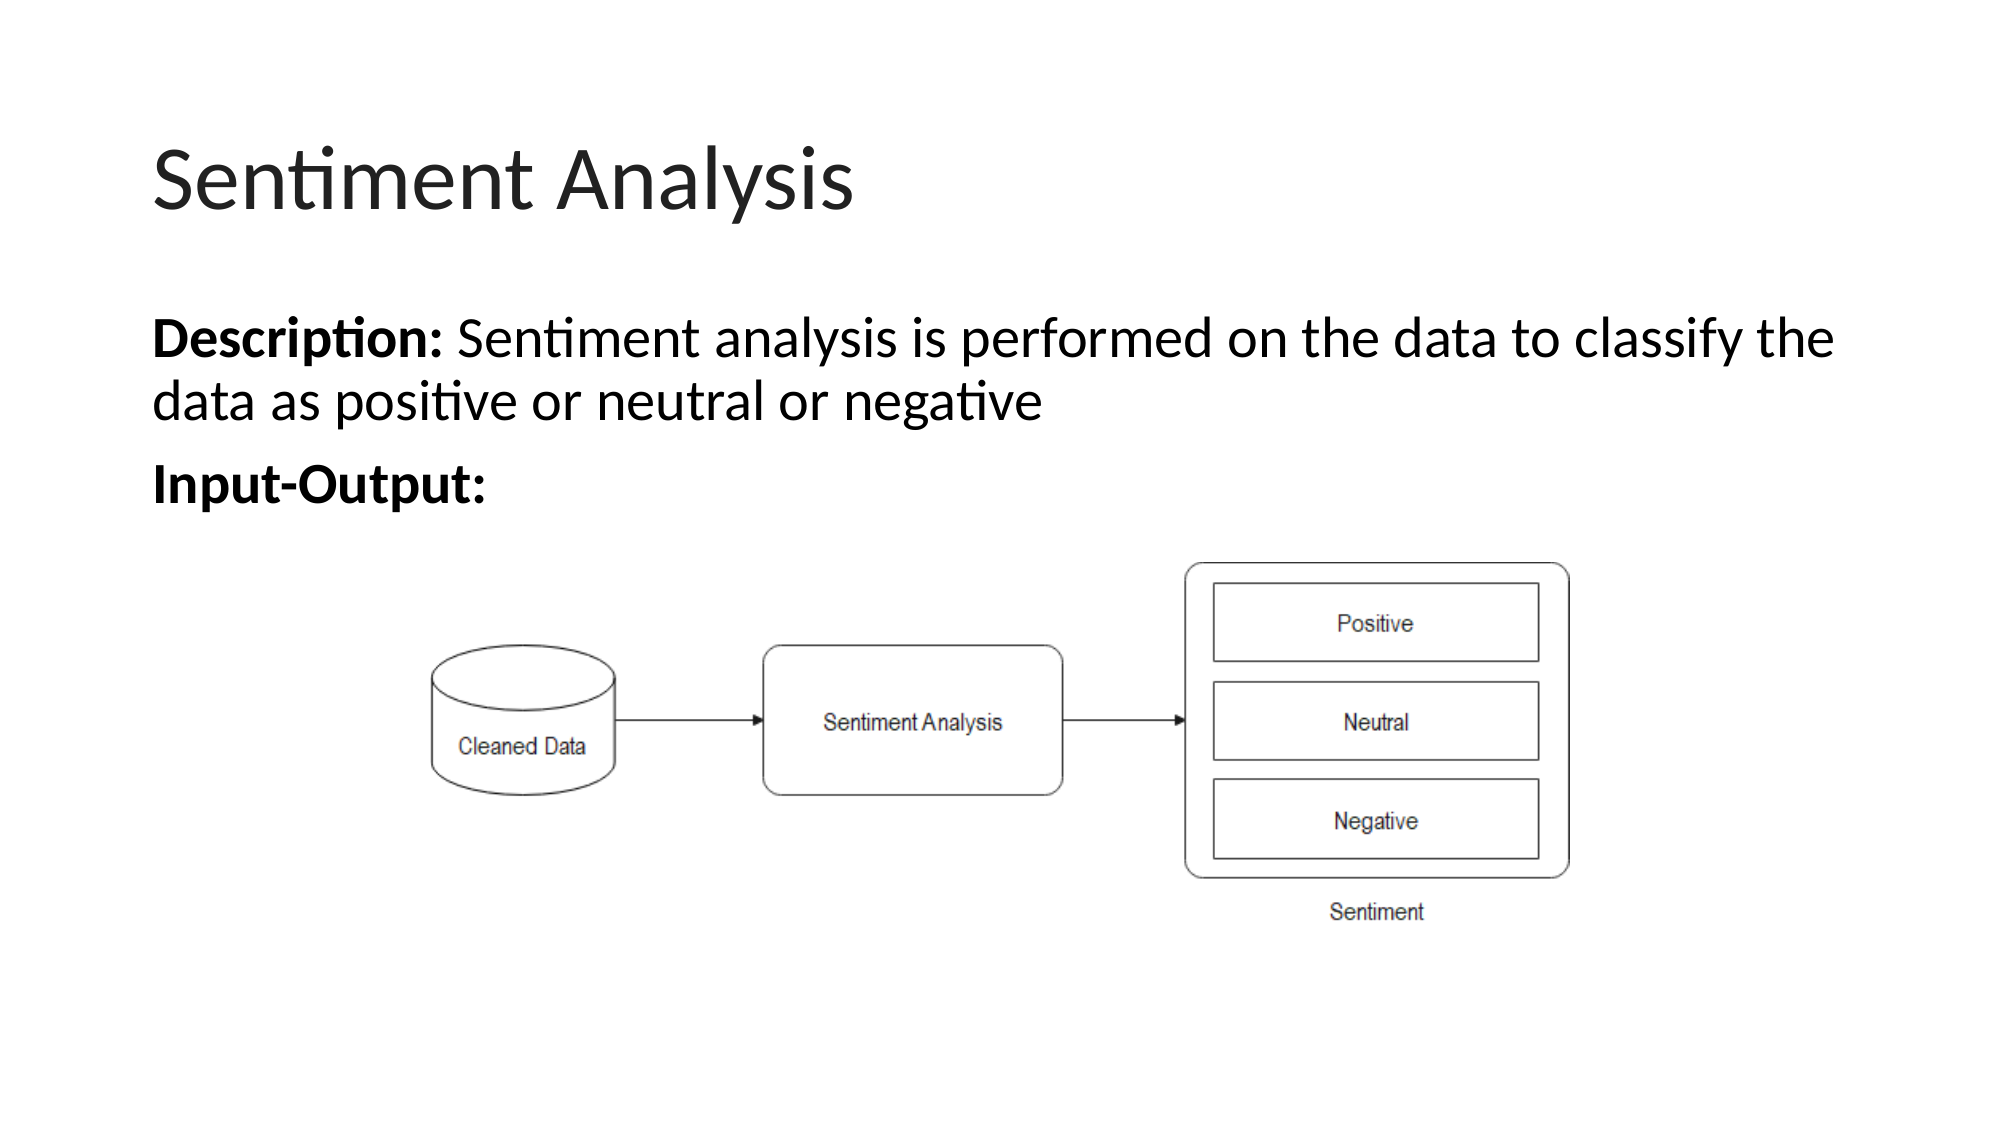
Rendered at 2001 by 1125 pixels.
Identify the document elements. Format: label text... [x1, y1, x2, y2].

list Description: Sentiment analysis is performed on the data to classify the data as positive or neutral or negative Input-Output: [137, 299, 1863, 1014]
picture [430, 562, 1570, 976]
title Sentiment Analysis [137, 59, 1863, 278]
